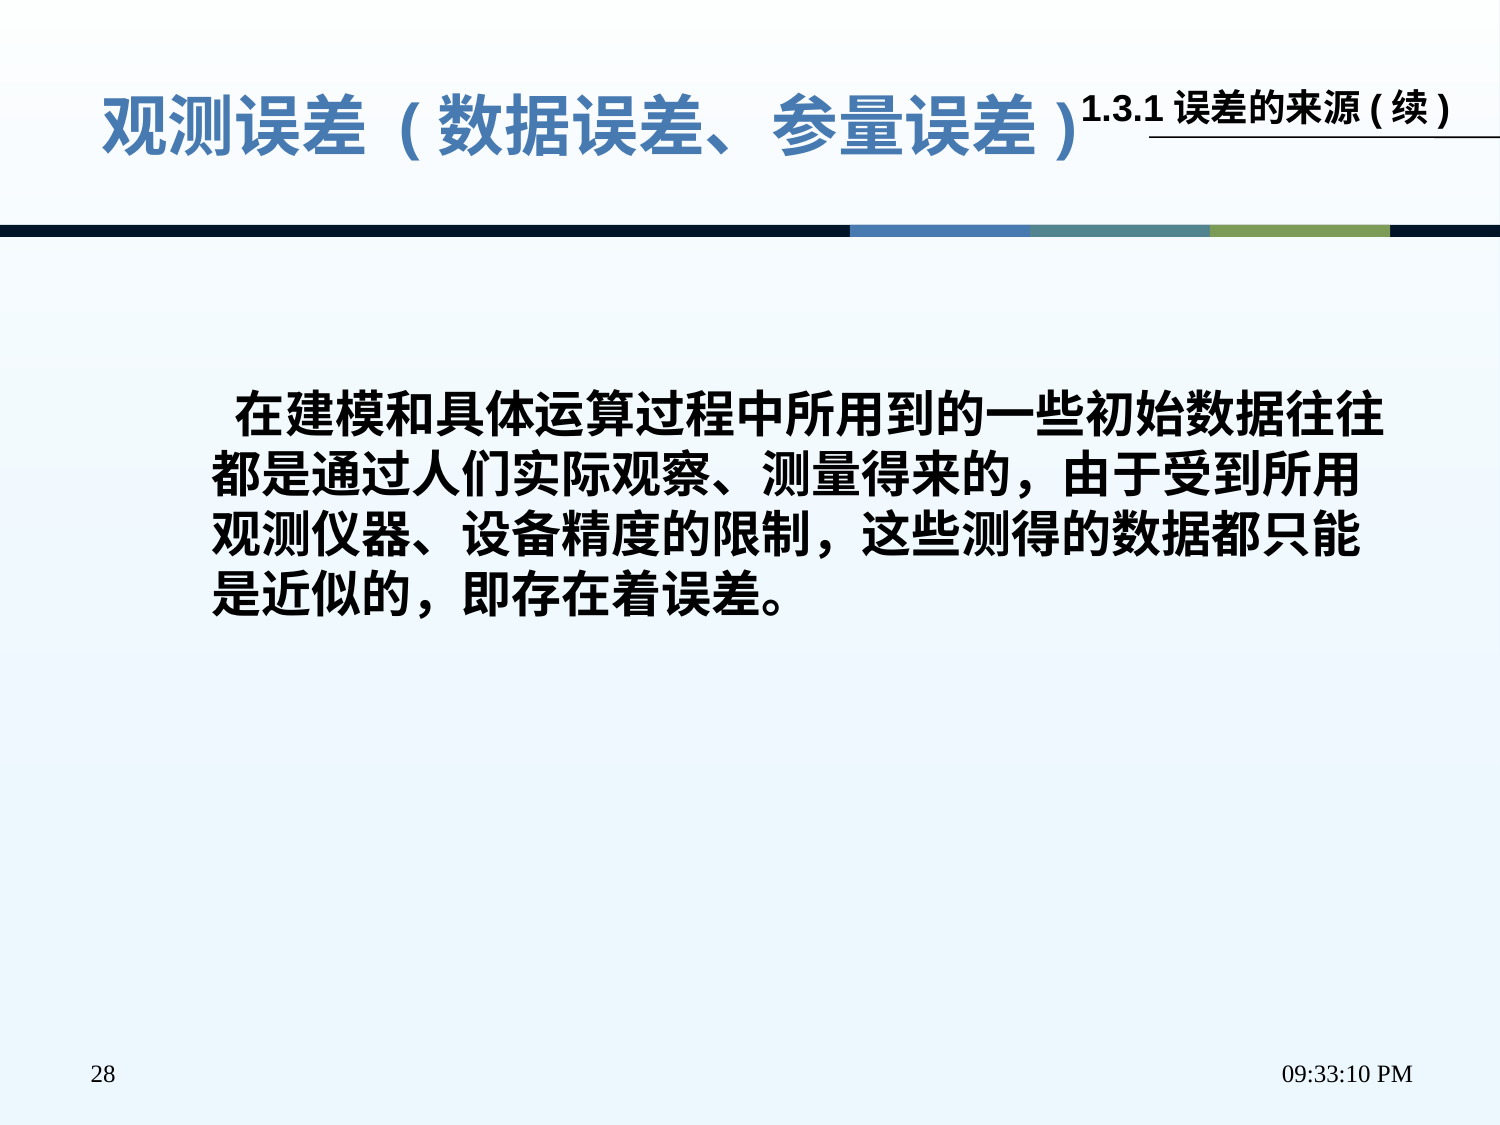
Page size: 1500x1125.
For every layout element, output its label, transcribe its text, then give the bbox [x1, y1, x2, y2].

slide_number 28 [75, 1042, 426, 1103]
list 在建模和具体运算过程中所用到的一些初始数据往往都是通过人们实际观察、测量得来的，由于受到所用观测仪器、设备精度的限制，这些测得的数据都只能是近似的，即存在着误差。 [140, 304, 1416, 693]
text_box 观测误差 (数据误差、参量误差) [86, 76, 1093, 172]
text_box 1.3.1误差的来源(续) [1093, 77, 1500, 137]
slide_number 下午2时58分33秒 [1078, 1042, 1429, 1103]
